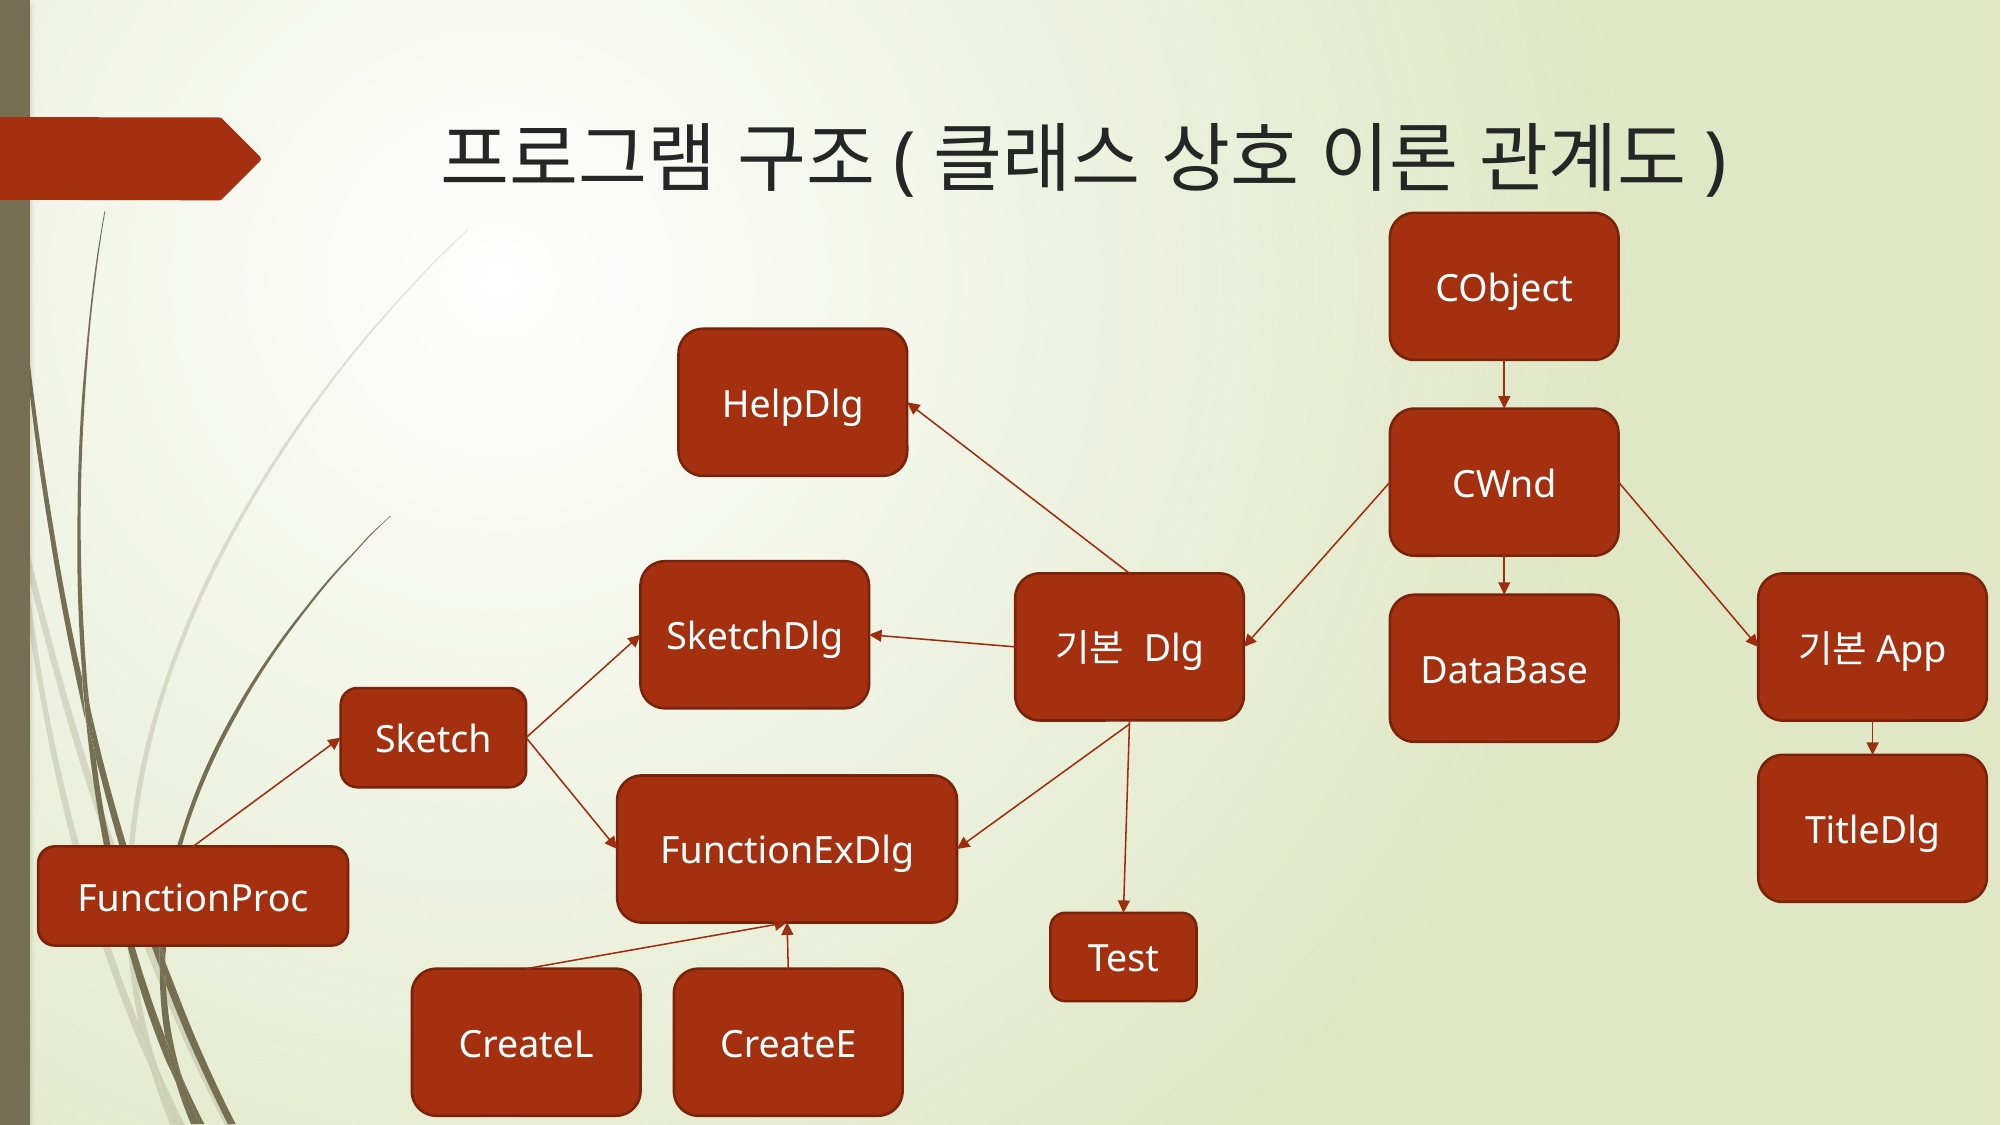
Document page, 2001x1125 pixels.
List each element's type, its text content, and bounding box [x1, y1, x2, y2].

text_box Test [1049, 911, 1198, 1003]
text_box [1618, 481, 1759, 648]
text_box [1243, 481, 1391, 648]
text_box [1123, 720, 1130, 914]
text_box TitleDlg [1756, 753, 1989, 904]
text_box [525, 737, 618, 850]
text_box CObject [1388, 211, 1620, 362]
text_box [192, 737, 341, 847]
text_box FunctionExDlg [615, 774, 959, 924]
text_box 기본App [1756, 572, 1989, 722]
text_box 기본 Dlg [1013, 572, 1246, 722]
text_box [906, 402, 1130, 574]
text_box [956, 723, 1120, 850]
text_box DataBase [1388, 593, 1620, 744]
text_box CreateE [672, 967, 904, 1118]
text_box HelpDlg [677, 327, 909, 478]
text_box Sketch [339, 686, 521, 789]
text_box FunctionProc [36, 845, 350, 947]
title 프로그램 구조(클래스 상호 이론 관계도) [425, 102, 1888, 313]
text_box CreateL [410, 967, 642, 1118]
text_box SketchDlg [639, 559, 871, 710]
text_box CWnd [1388, 407, 1620, 558]
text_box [868, 634, 1016, 648]
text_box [525, 922, 786, 969]
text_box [525, 634, 641, 738]
